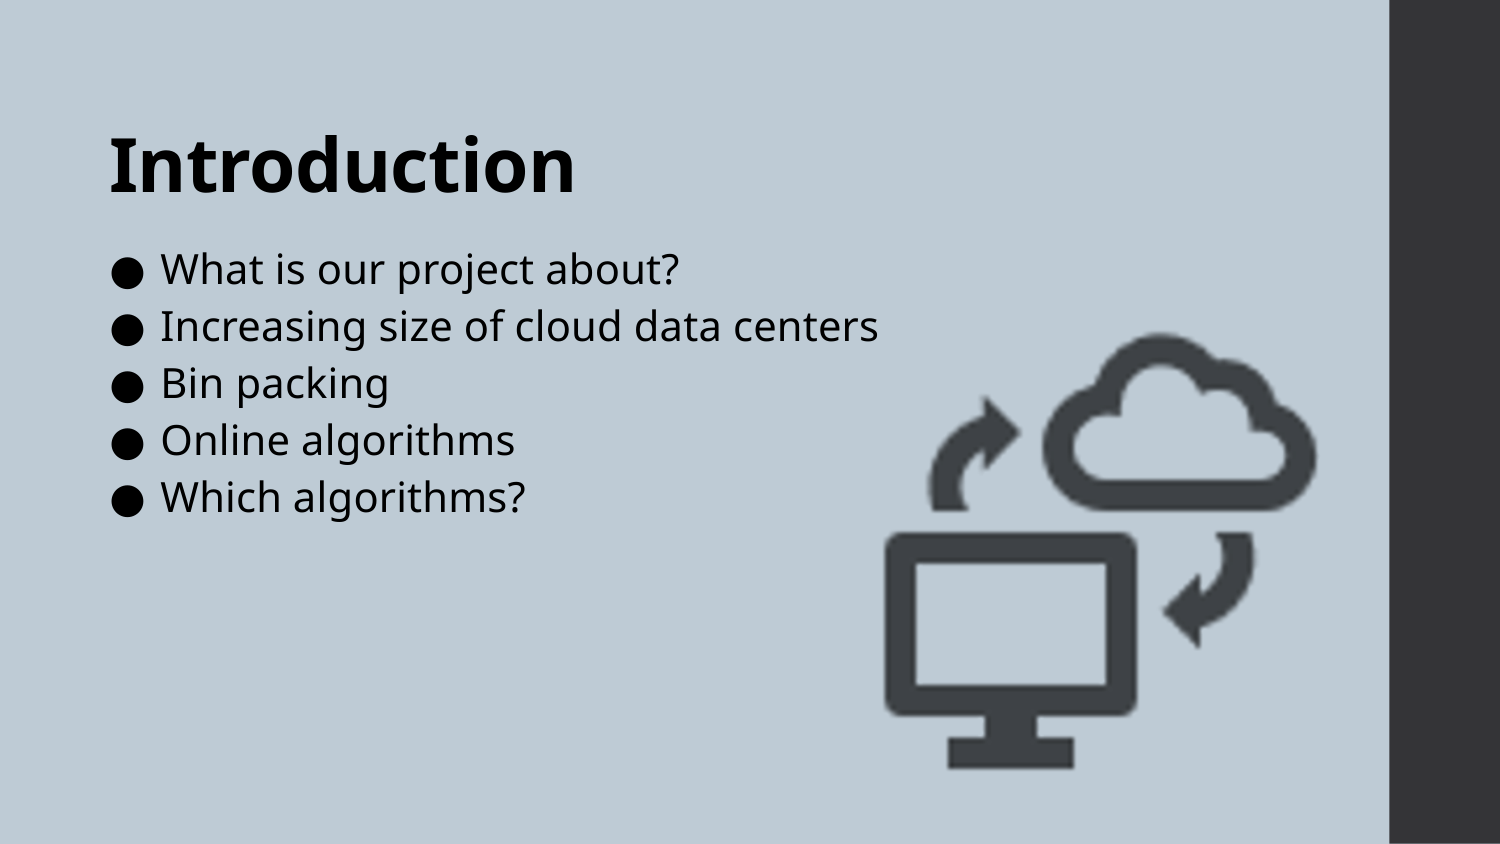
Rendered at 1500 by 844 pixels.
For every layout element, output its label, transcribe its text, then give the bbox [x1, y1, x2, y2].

list What is our project about? Increasing size of cloud data centers Bin packing Online algorithms Which algorithms? [70, 221, 1302, 623]
picture [848, 301, 1354, 807]
title Introduction [0, 112, 1500, 270]
